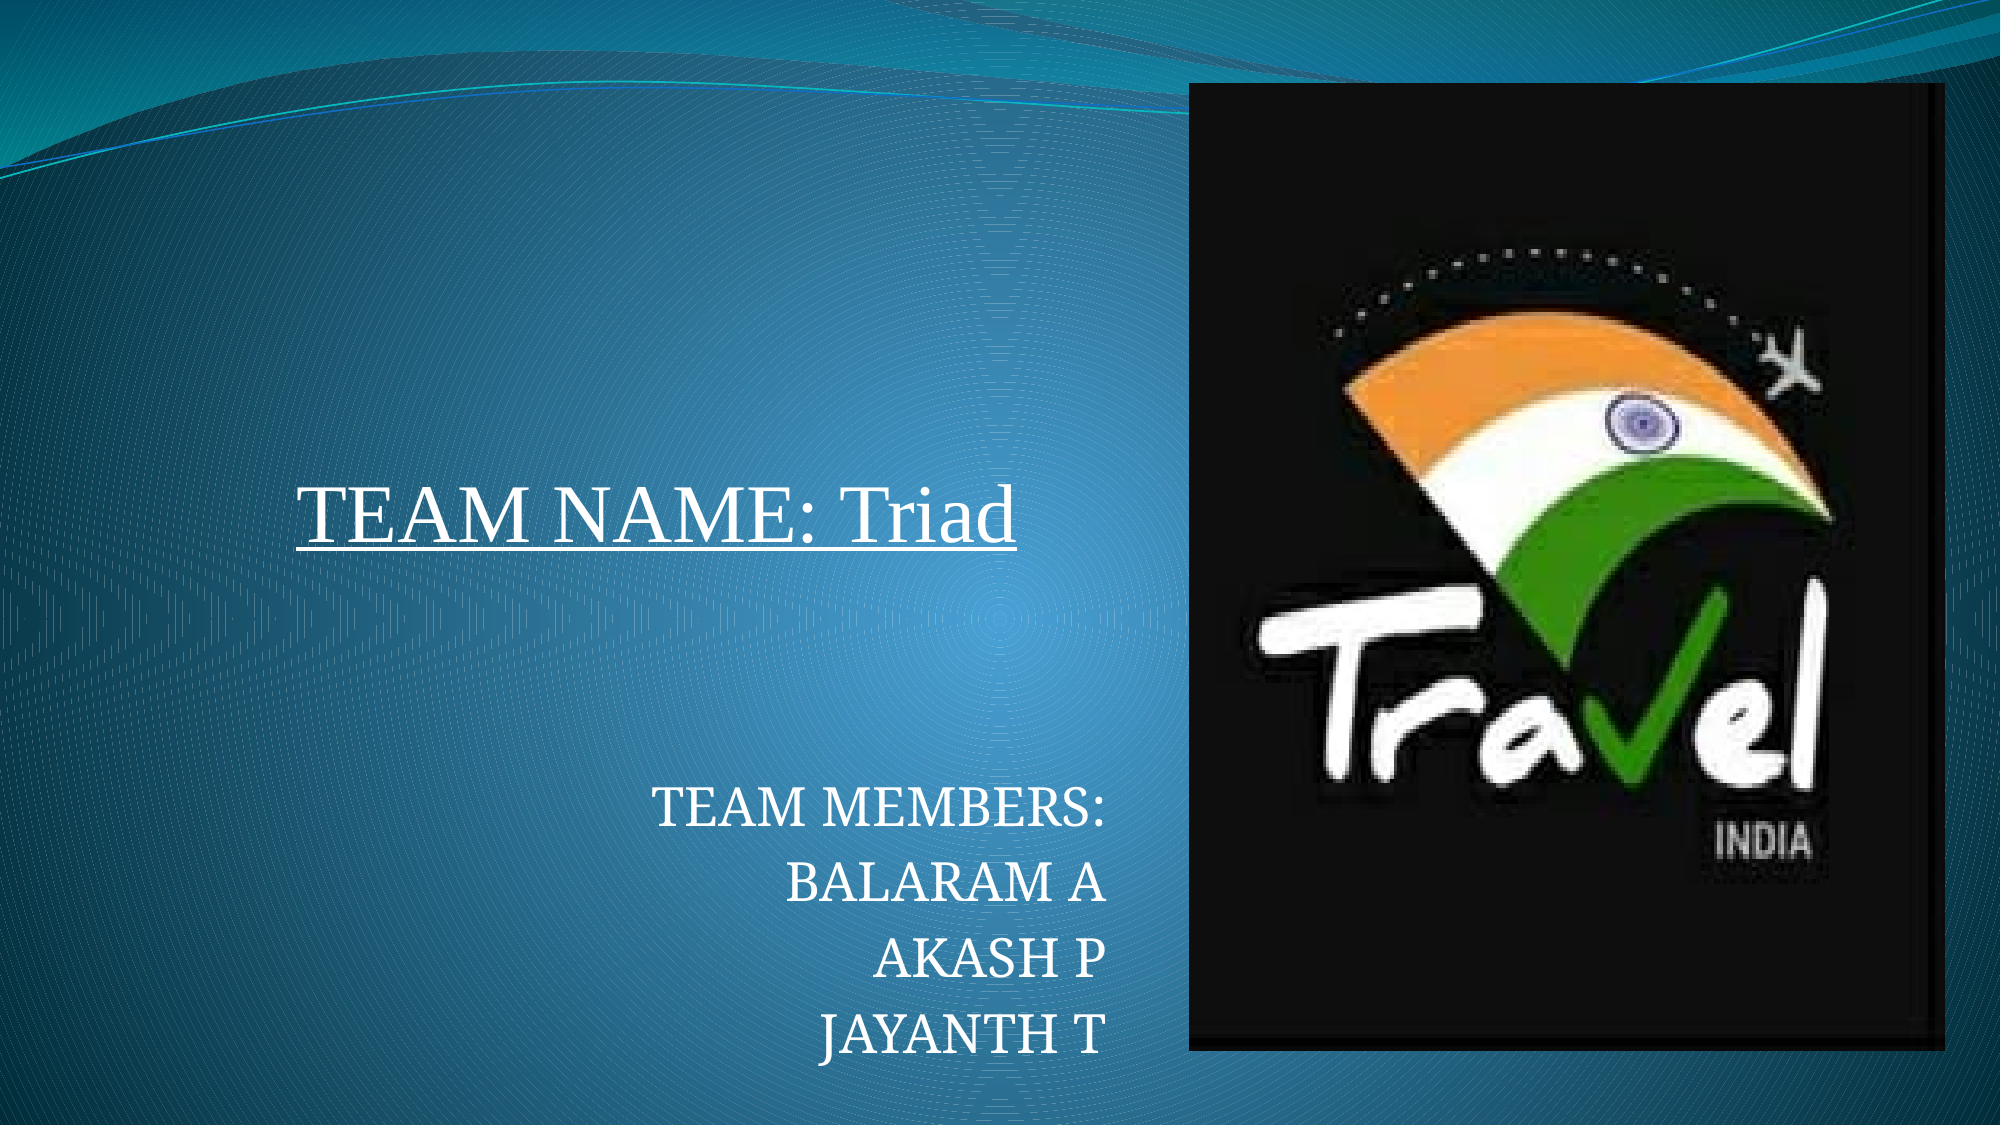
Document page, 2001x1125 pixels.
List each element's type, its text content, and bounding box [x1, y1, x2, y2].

text_box TEAM NAME: Triad [208, 462, 1105, 662]
subtitle TEAM MEMBERS: BALARAM A AKASH P JAYANTH T [221, 764, 1118, 1097]
picture [1188, 82, 1945, 1051]
